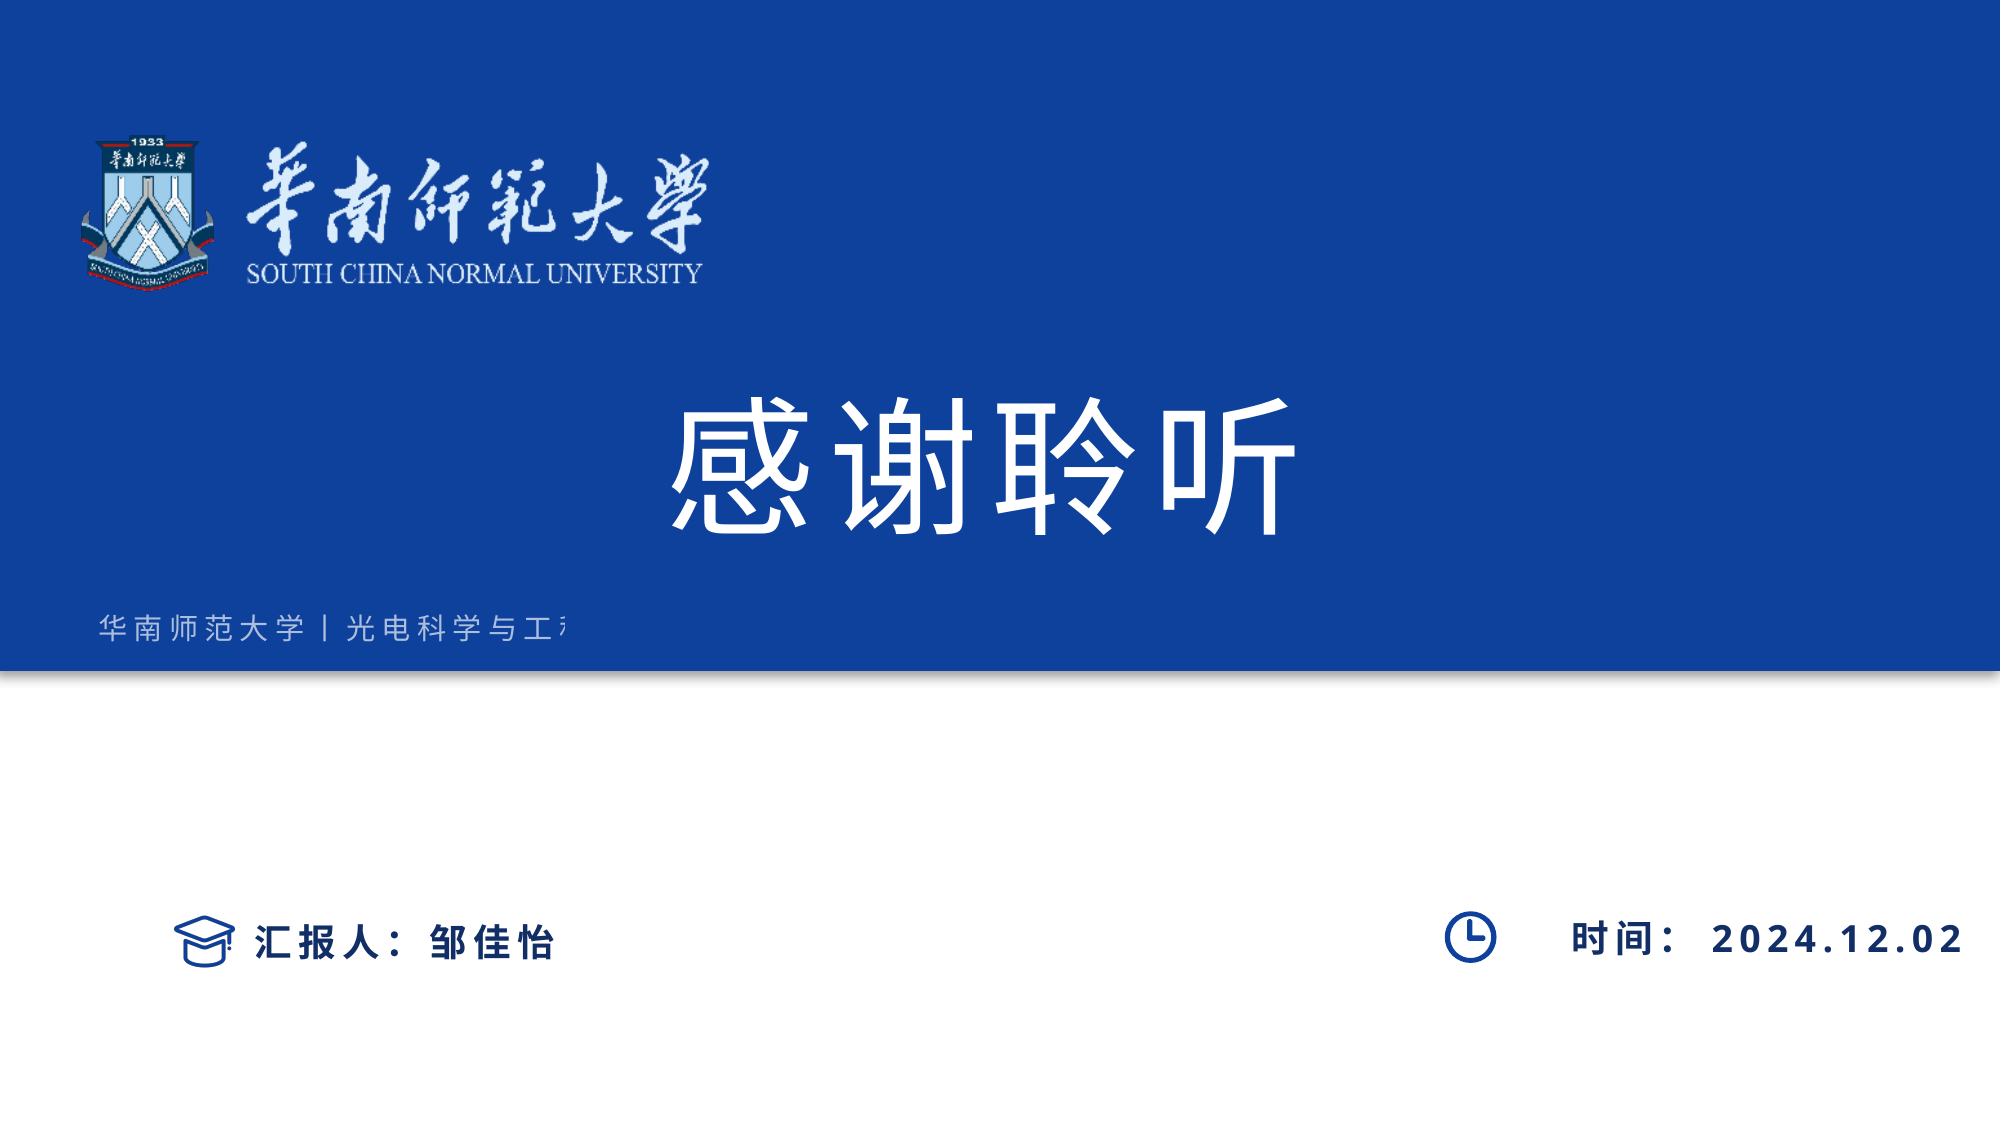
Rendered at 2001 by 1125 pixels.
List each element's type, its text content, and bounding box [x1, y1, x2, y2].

text_box [0, 0, 2000, 672]
text_box 感谢聆听 [651, 366, 1319, 562]
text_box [66, 110, 709, 308]
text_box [174, 907, 1973, 972]
text_box 华南师范大学丨光电科学与工程学院 [83, 602, 675, 653]
